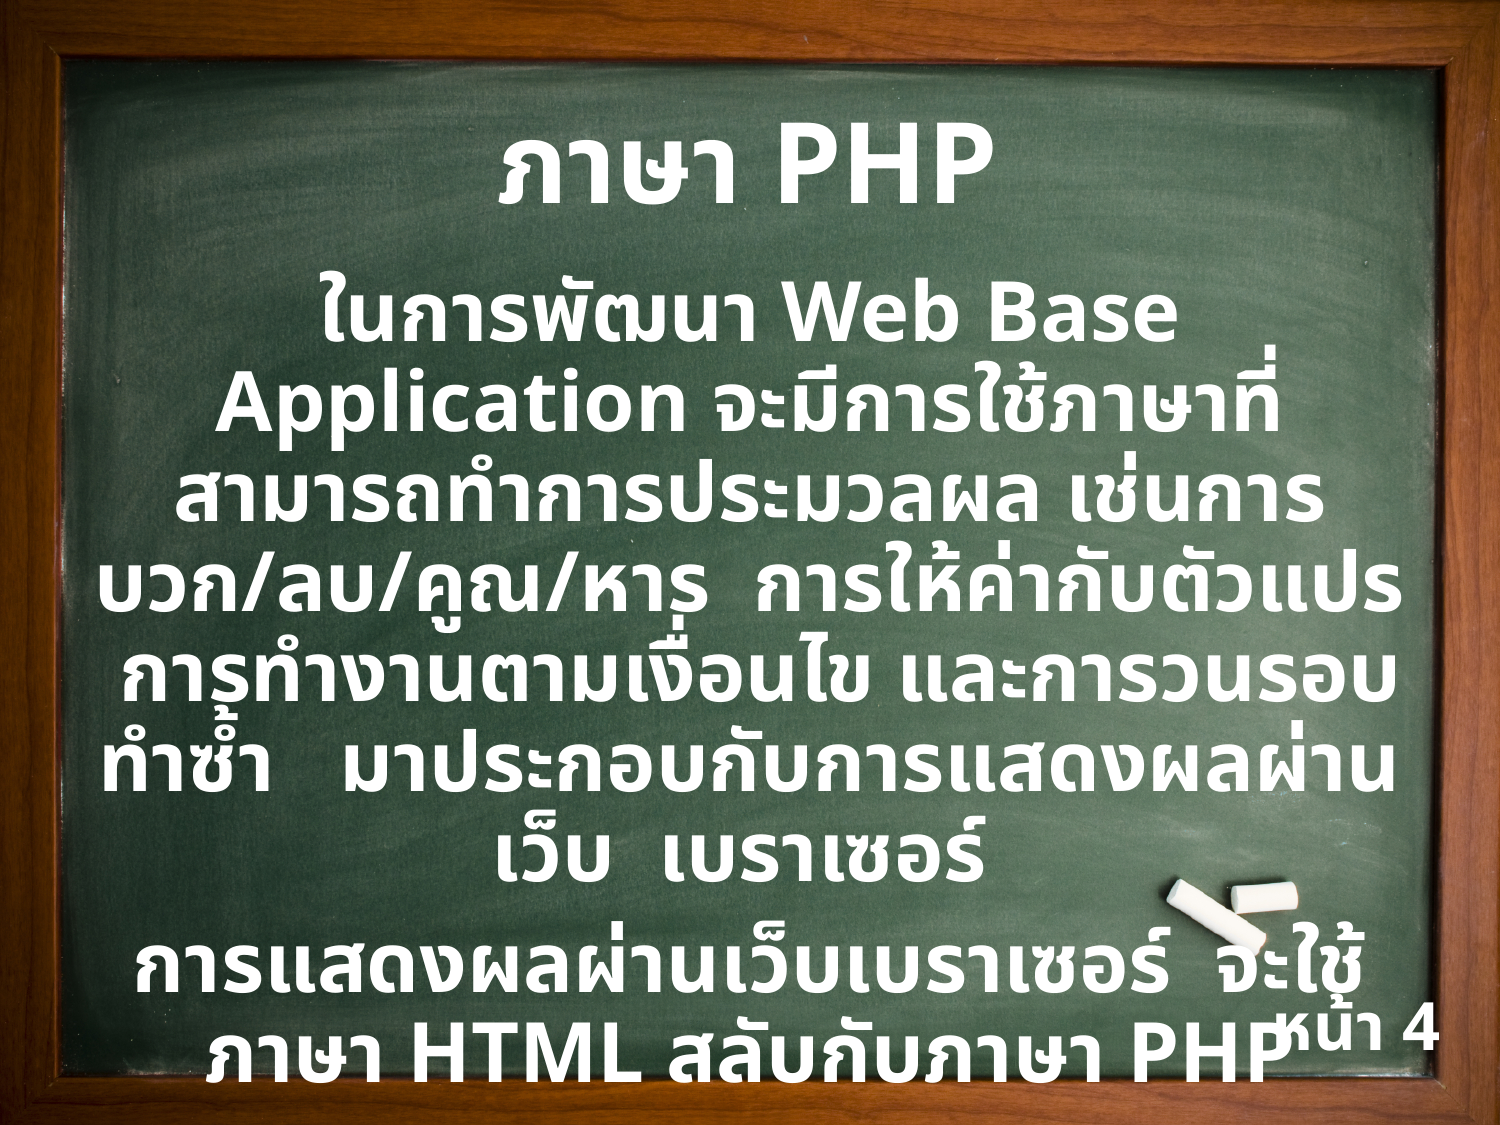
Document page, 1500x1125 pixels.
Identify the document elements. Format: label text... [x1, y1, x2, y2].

text_box หน้า 4 [1256, 976, 1456, 1071]
text_box ในการพัฒนา Web Base Application จะมีการใช้ภาษาที่สามารถทำการประมวลผล เช่นการ บวก/ลบ/คูณ/หาร การให้ค่ากับตัวแปร การทำงานตามเงื่อนไข และการวนรอบทำซ้ำ มาประกอบกับการแสดงผลผ่านเว็บ เบราเซอร์ การแสดงผลผ่านเว็บเบราเซอร์ จะใช้ภาษา HTML สลับกับภาษา PHP [74, 262, 1425, 870]
picture [0, 0, 1500, 1125]
text_box ภาษา PHP [345, 83, 1149, 233]
